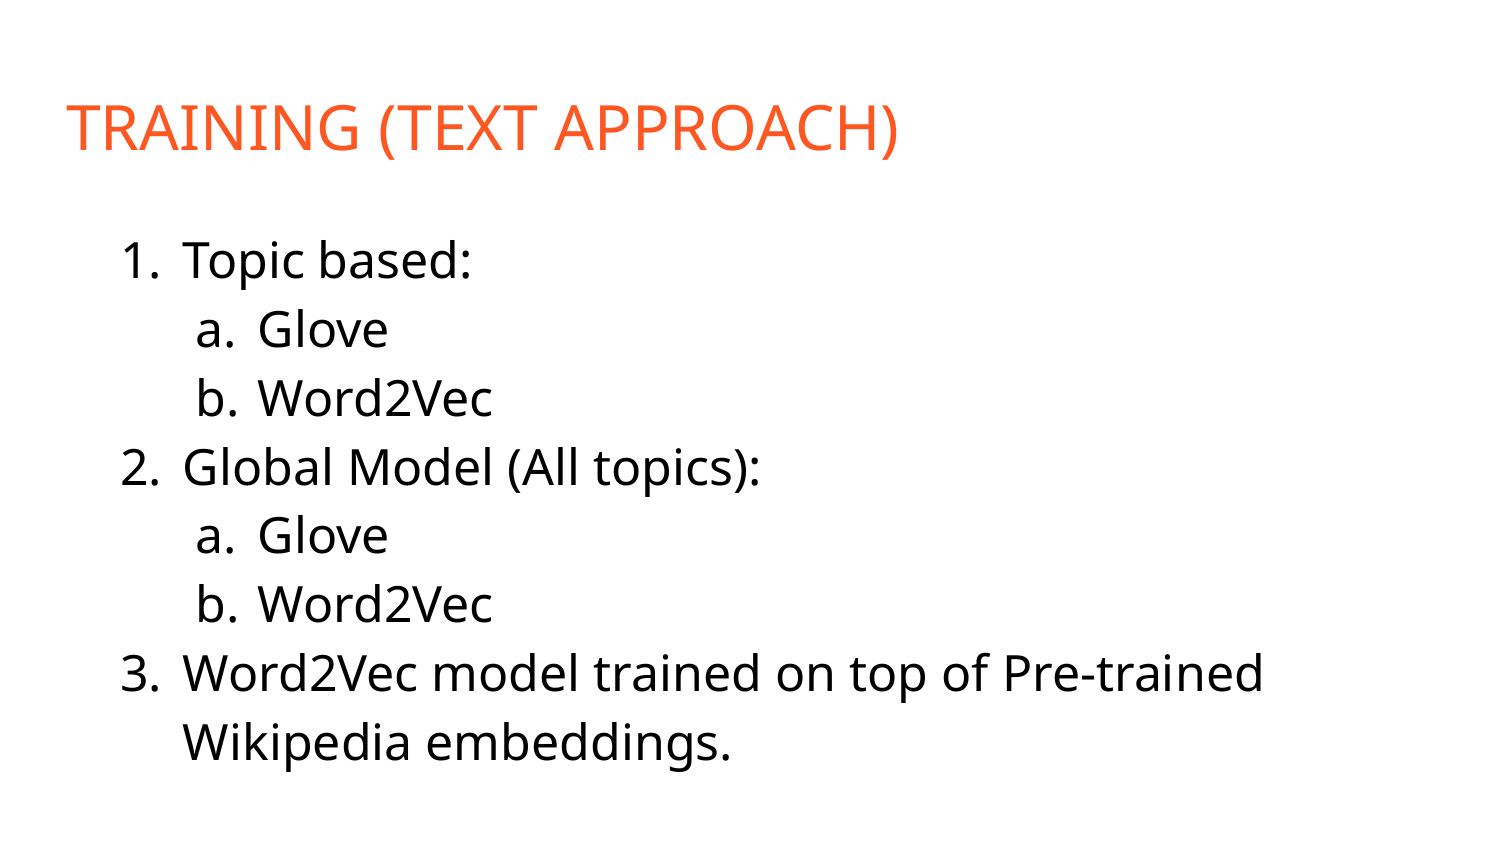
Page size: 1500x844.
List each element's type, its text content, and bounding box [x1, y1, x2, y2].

title TRAINING (TEXT APPROACH) [51, 72, 1449, 167]
text_box Topic based: Glove Word2Vec Global Model (All topics): Glove Word2Vec Word2Vec model trained on top of Pre-trained Wikipedia embeddings. [92, 204, 1387, 824]
